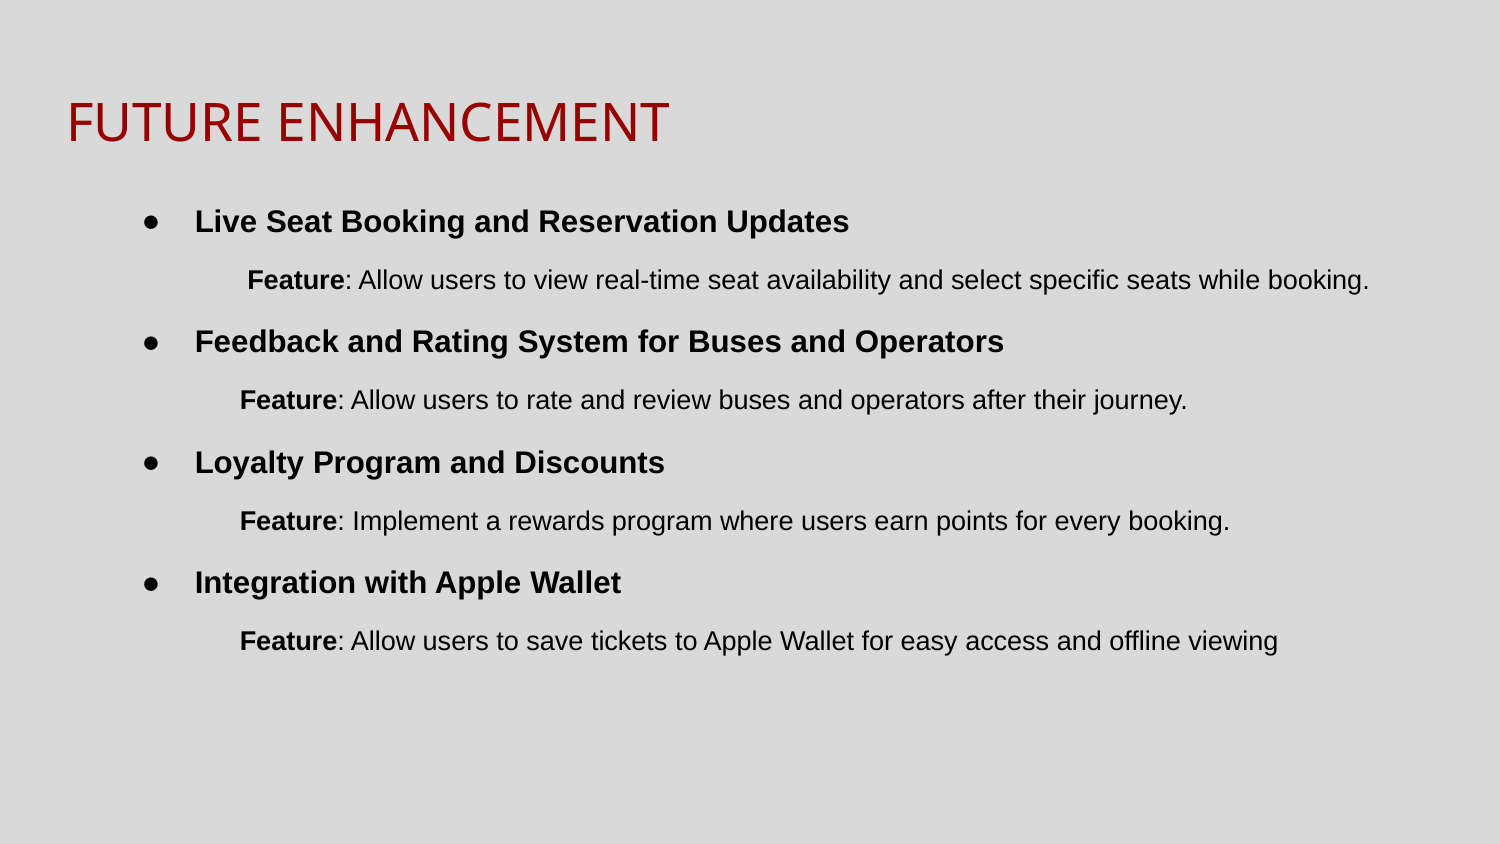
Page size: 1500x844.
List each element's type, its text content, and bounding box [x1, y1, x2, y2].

title FUTURE ENHANCEMENT [51, 72, 1449, 167]
list Live Seat Booking and Reservation Updates Feature: Allow users to view real-time seat availability and select specific seats while booking. Feedback and Rating System for Buses and Operators Feature: Allow users to rate and review buses and operators after their journey. Loyalty Program and Discounts Feature: Implement a rewards program where users earn points for every booking. Integration with Apple Wallet Feature: Allow users to save tickets to Apple Wallet for easy access and offline viewing [104, 189, 1449, 750]
